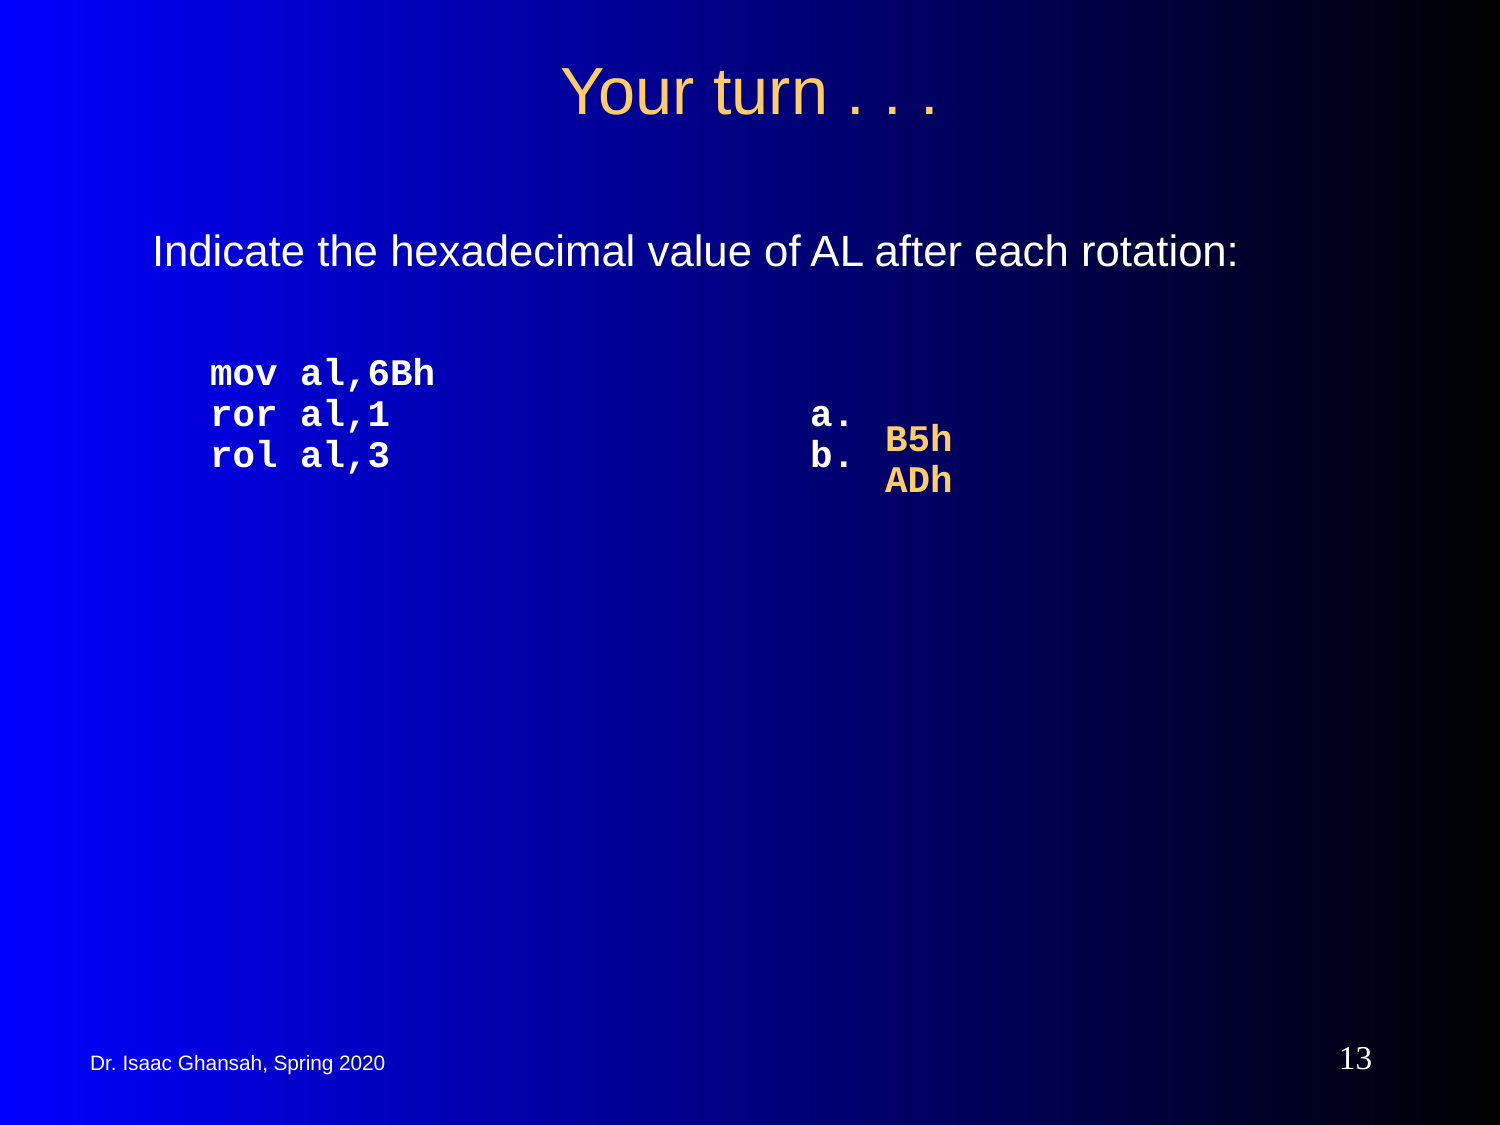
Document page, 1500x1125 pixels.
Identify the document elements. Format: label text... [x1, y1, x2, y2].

text_box mov al,6Bh ror al,1 a. rol al,3 b. [187, 337, 1150, 525]
slide_number 13 [1224, 1025, 1388, 1088]
title Your turn . . . [112, 37, 1388, 138]
text_box B5h ADh [862, 339, 1375, 665]
text_box Indicate the hexadecimal value of AL after each rotation: [137, 200, 1325, 298]
footer Dr. Isaac Ghansah, Spring 2020 [75, 1037, 800, 1088]
